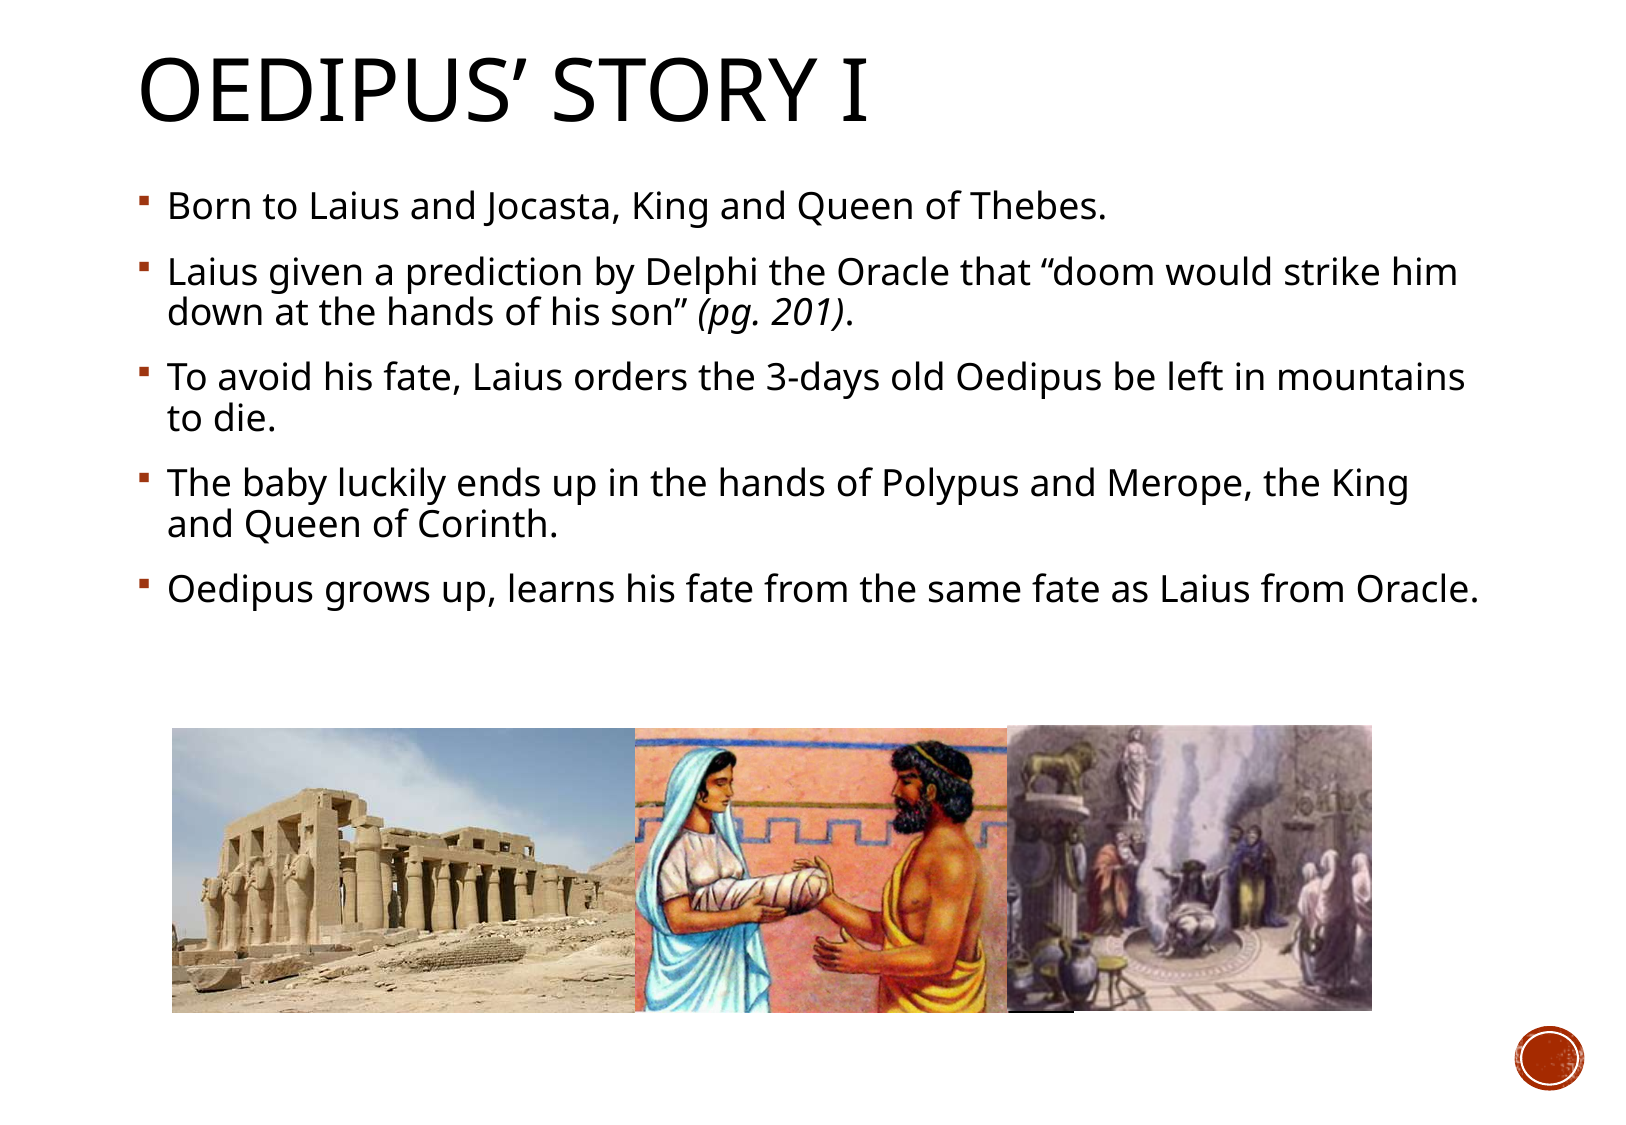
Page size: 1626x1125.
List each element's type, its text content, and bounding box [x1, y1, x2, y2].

title OEDIPUS’ STORY I [121, 21, 1504, 166]
picture [172, 725, 1372, 1013]
list Born to Laius and Jocasta, King and Queen of Thebes. Laius given a prediction by Delphi the Oracle that “doom would strike him down at the hands of his son” (pg. 201). To avoid his fate, Laius orders the 3-days old Oedipus be left in mountains to die. The baby luckily ends up in the hands of Polypus and Merope, the King and Queen of Corinth. Oedipus grows up, learns his fate from the same fate as Laius from Oracle. [121, 179, 1504, 1013]
